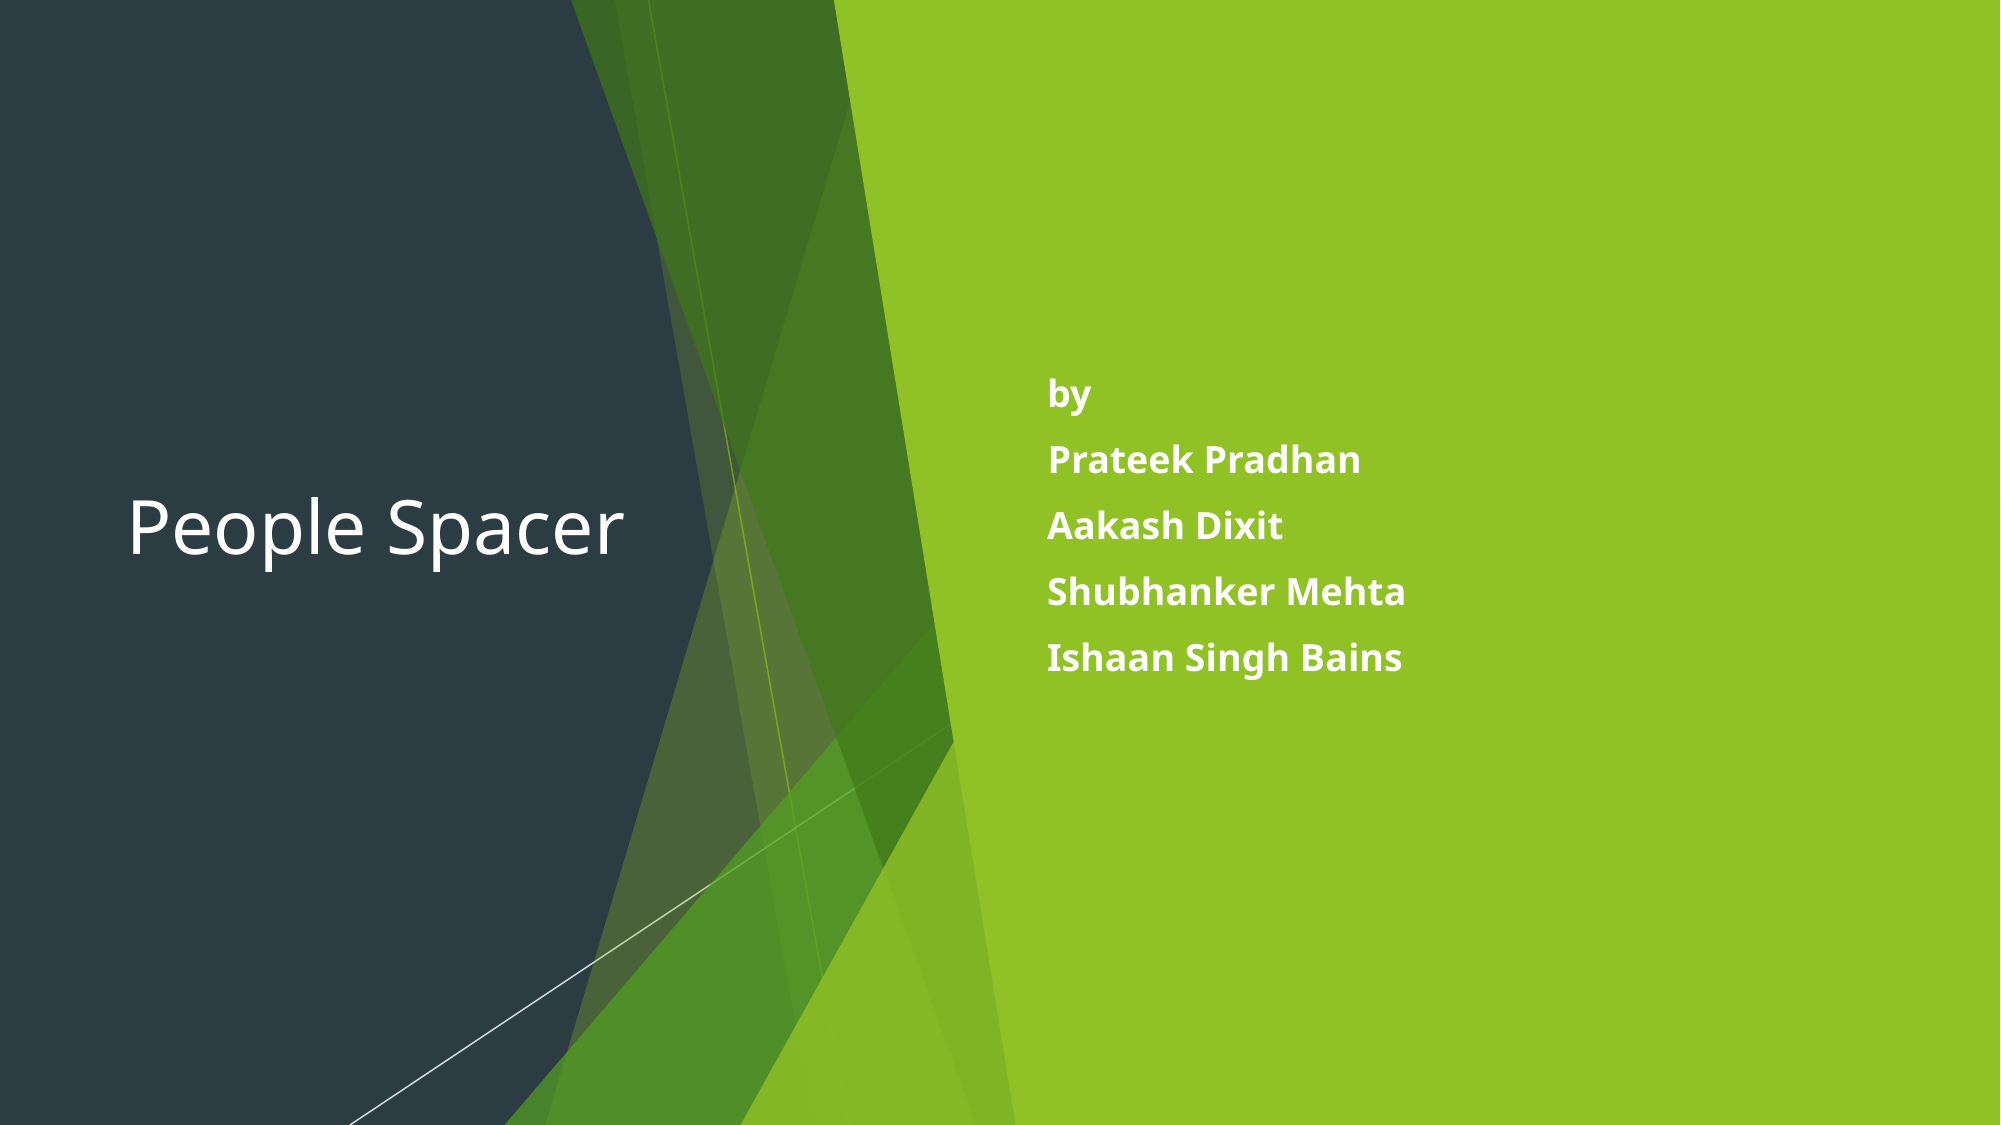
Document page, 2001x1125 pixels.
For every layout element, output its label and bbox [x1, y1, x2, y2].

text_box [648, 0, 849, 602]
text_box [0, 0, 646, 1125]
text_box [849, 0, 2000, 1125]
text_box [349, 603, 1132, 1125]
